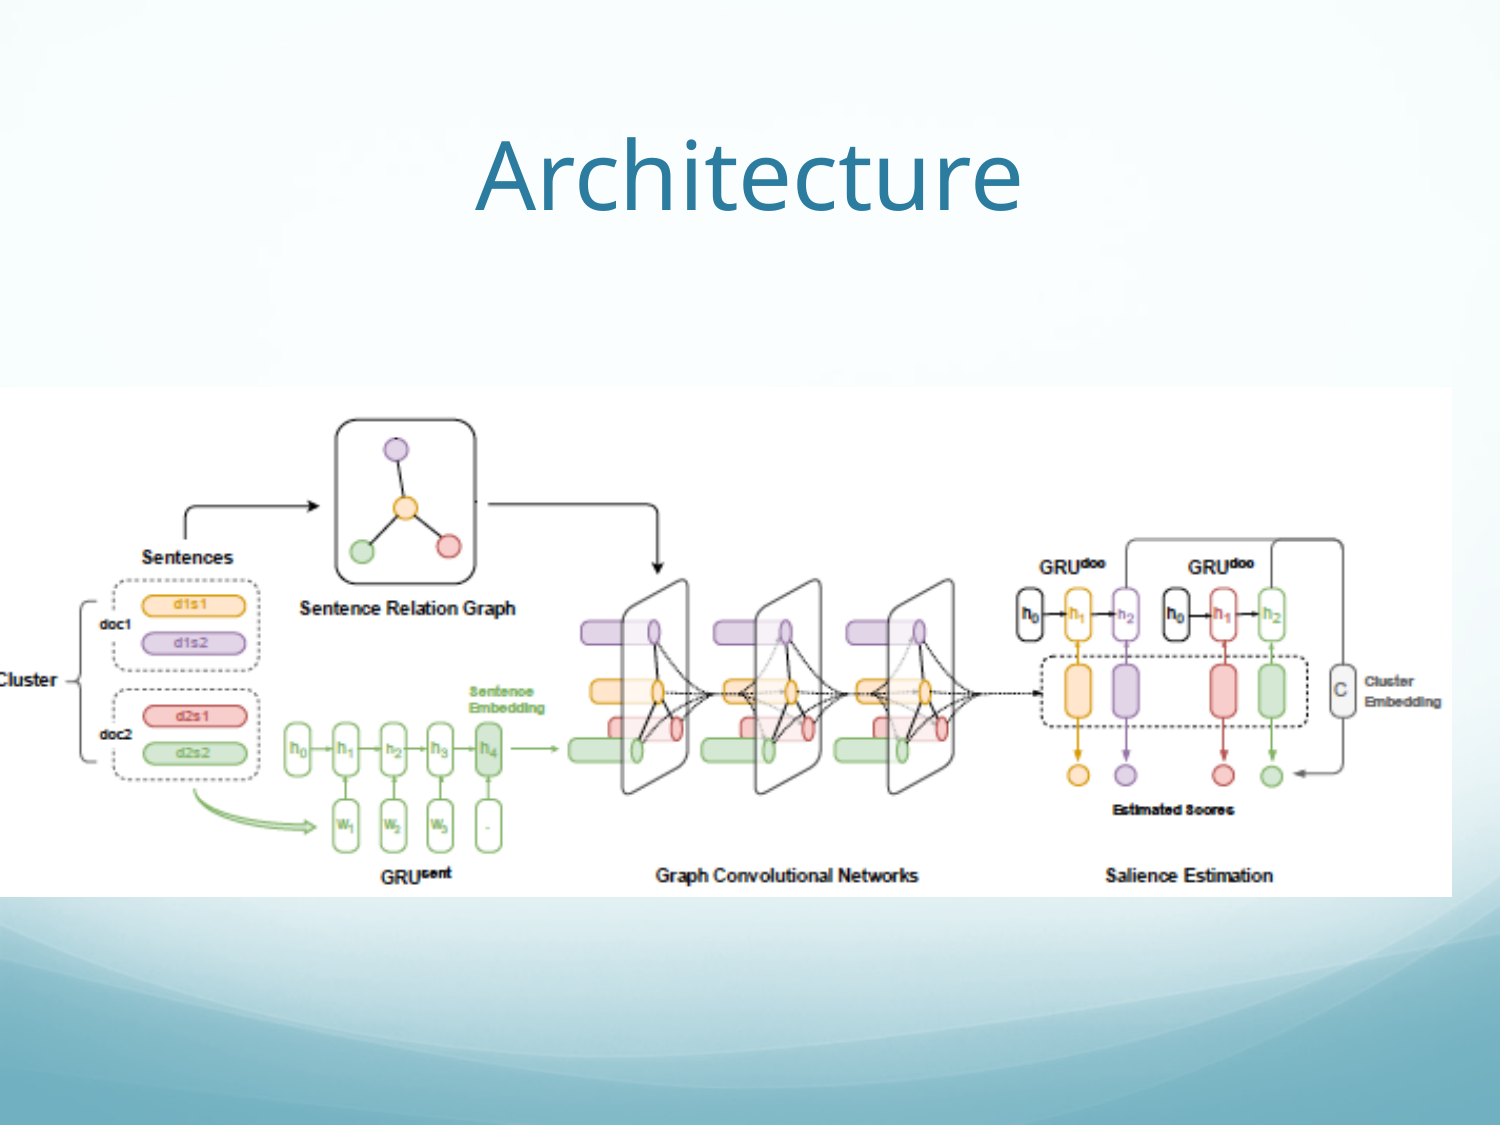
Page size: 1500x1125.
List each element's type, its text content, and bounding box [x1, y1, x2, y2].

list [0, 261, 1453, 1023]
title Architecture [90, 17, 1410, 237]
